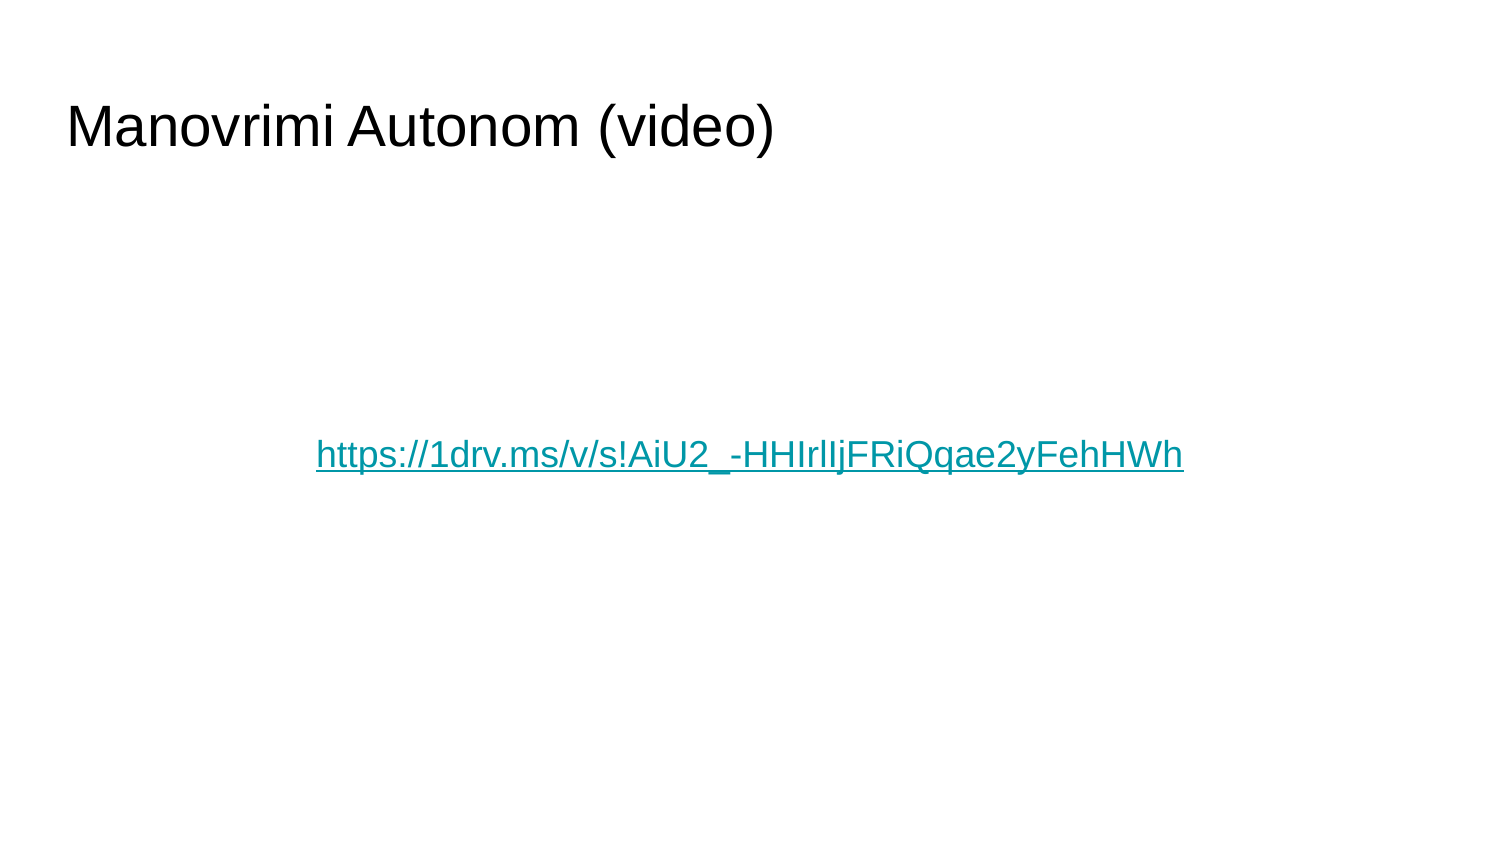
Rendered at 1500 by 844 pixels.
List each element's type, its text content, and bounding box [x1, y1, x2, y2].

list https://1drv.ms/v/s!AiU2_-HHIrlIjFRiQqae2yFehHWh [51, 189, 1449, 750]
title Manovrimi Autonom (video) [51, 72, 1449, 167]
